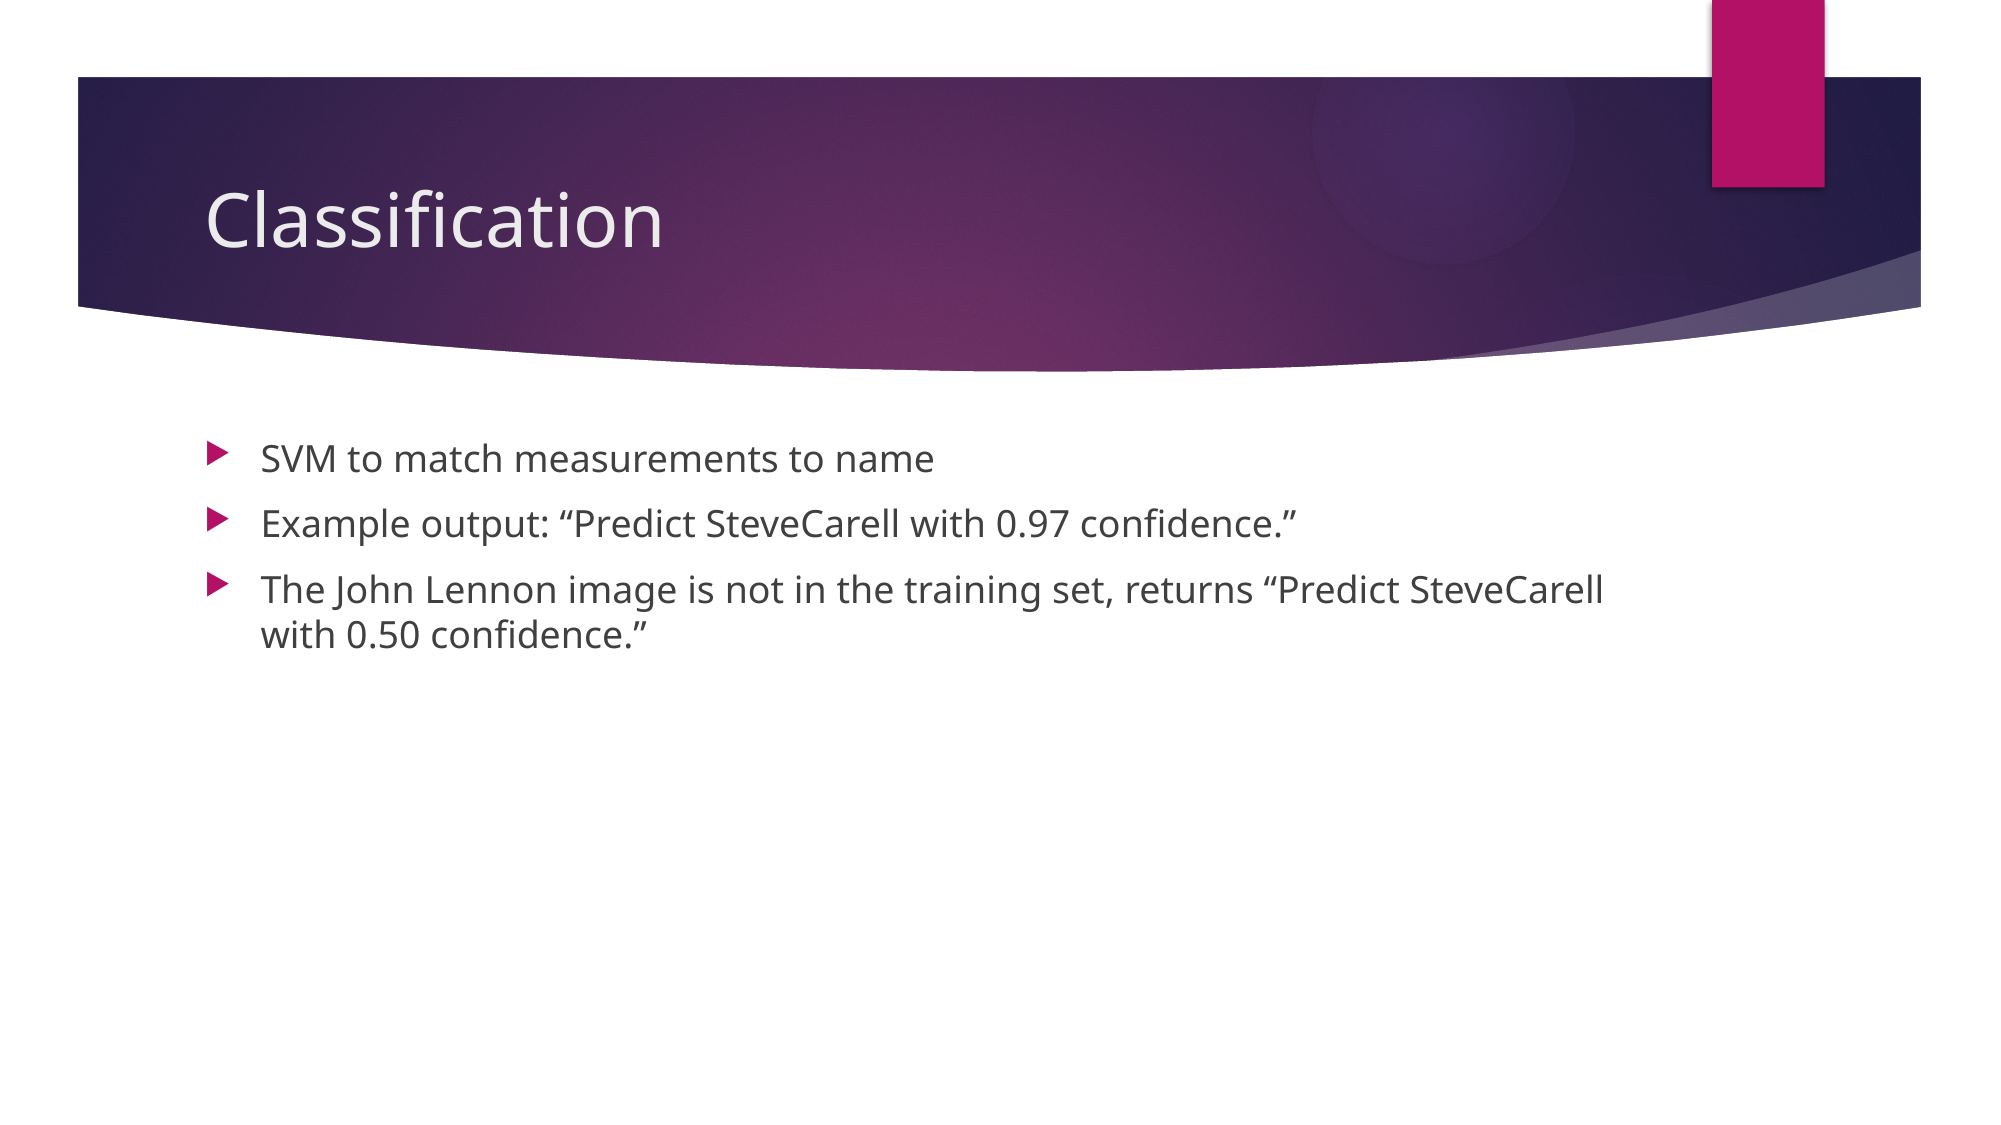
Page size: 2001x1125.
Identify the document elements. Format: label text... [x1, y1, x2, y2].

title Classification [189, 159, 1627, 276]
list SVM to match measurements to name Example output: “Predict SteveCarell with 0.97 confidence.” The John Lennon image is not in the training set, returns “Predict SteveCarell with 0.50 confidence.” [189, 427, 1638, 988]
